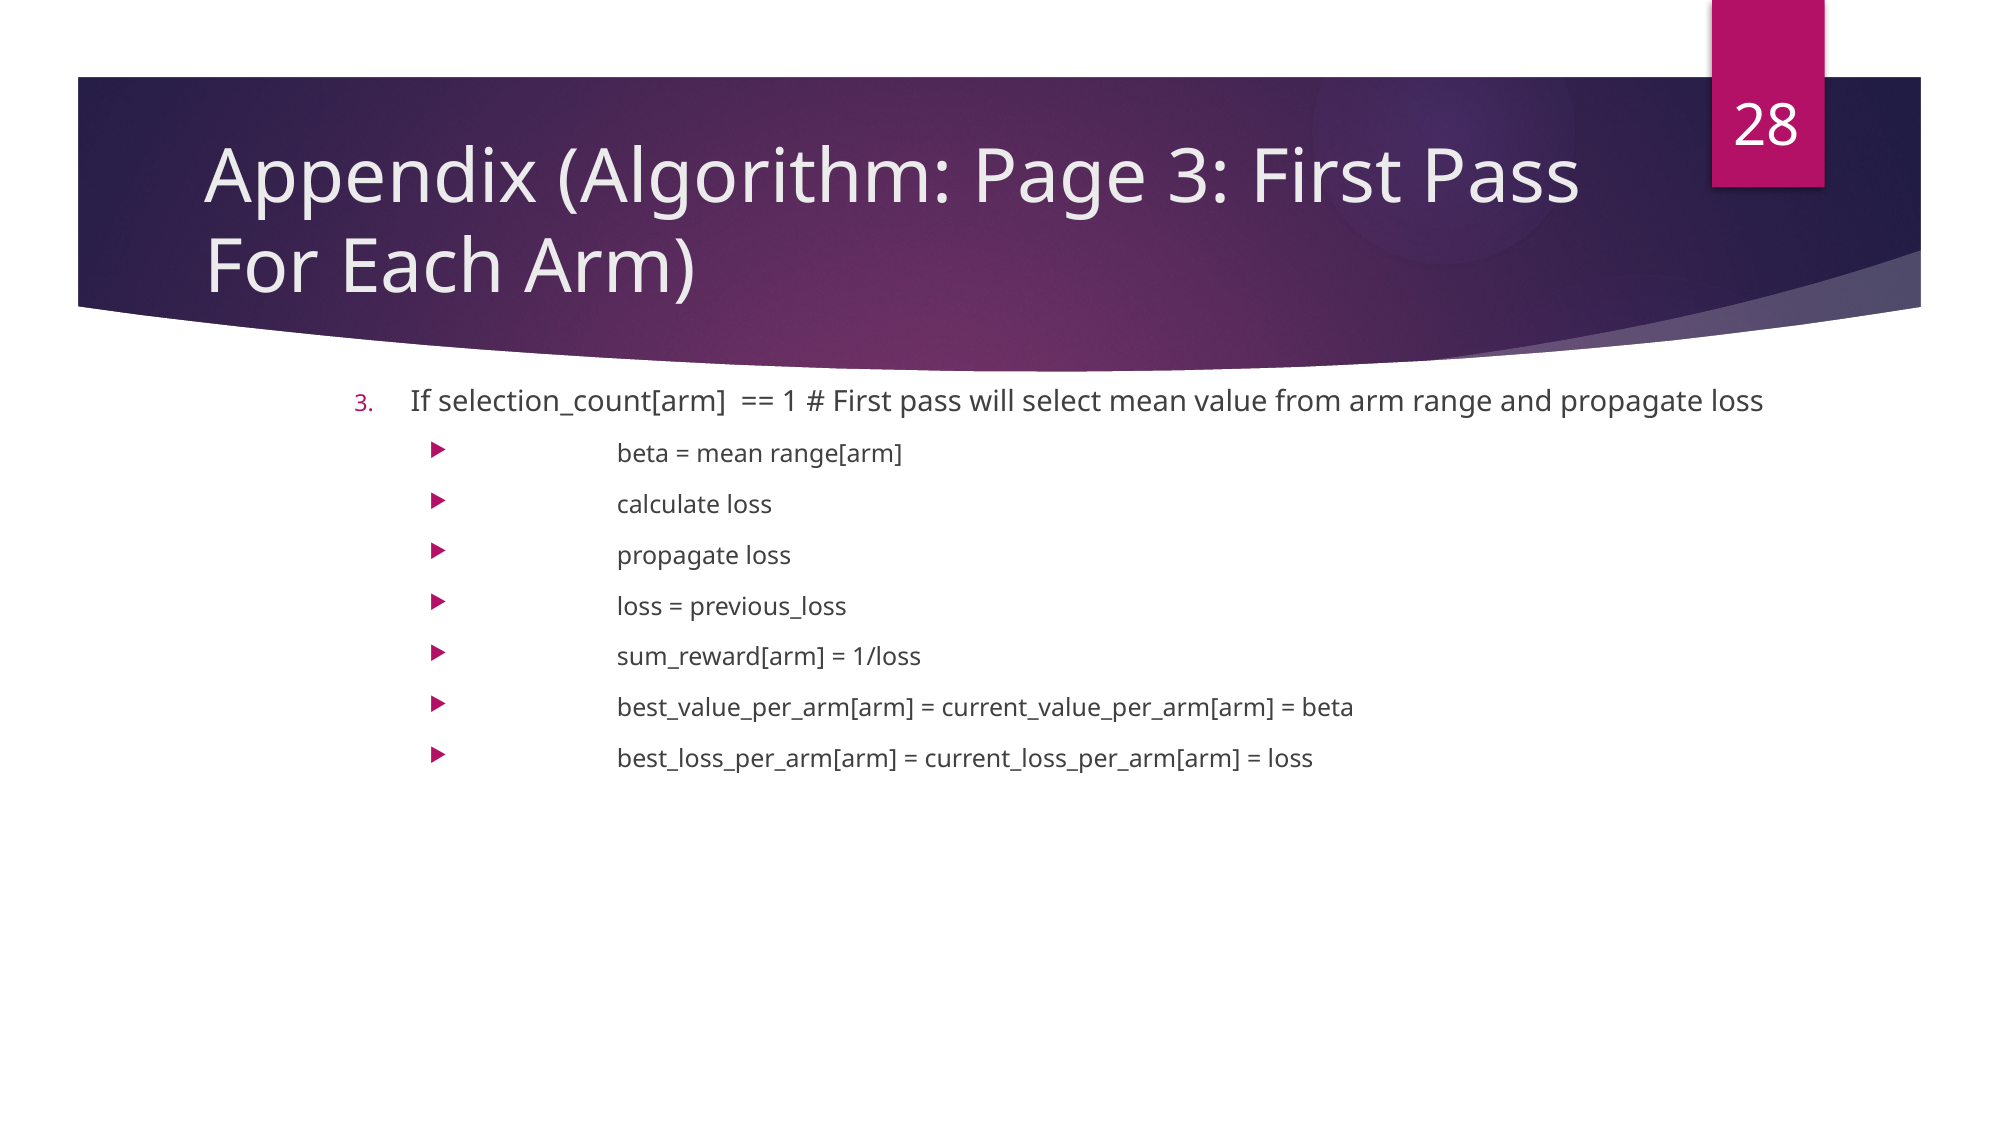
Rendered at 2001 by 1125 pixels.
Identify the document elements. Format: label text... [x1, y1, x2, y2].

slide_number 28 [1698, 48, 1836, 175]
title Appendix (Algorithm: Page 3: First Pass For Each Arm) [189, 159, 1627, 276]
list If selection_count[arm] == 1 # First pass will select mean value from arm range and propagate loss beta = mean range[arm] calculate loss propagate loss loss = previous_loss sum_reward[arm] = 1/loss best_value_per_arm[arm] = current_value_per_arm[arm] = beta best_loss_per_arm[arm] = current_loss_per_arm[arm] = loss [189, 374, 1805, 1040]
